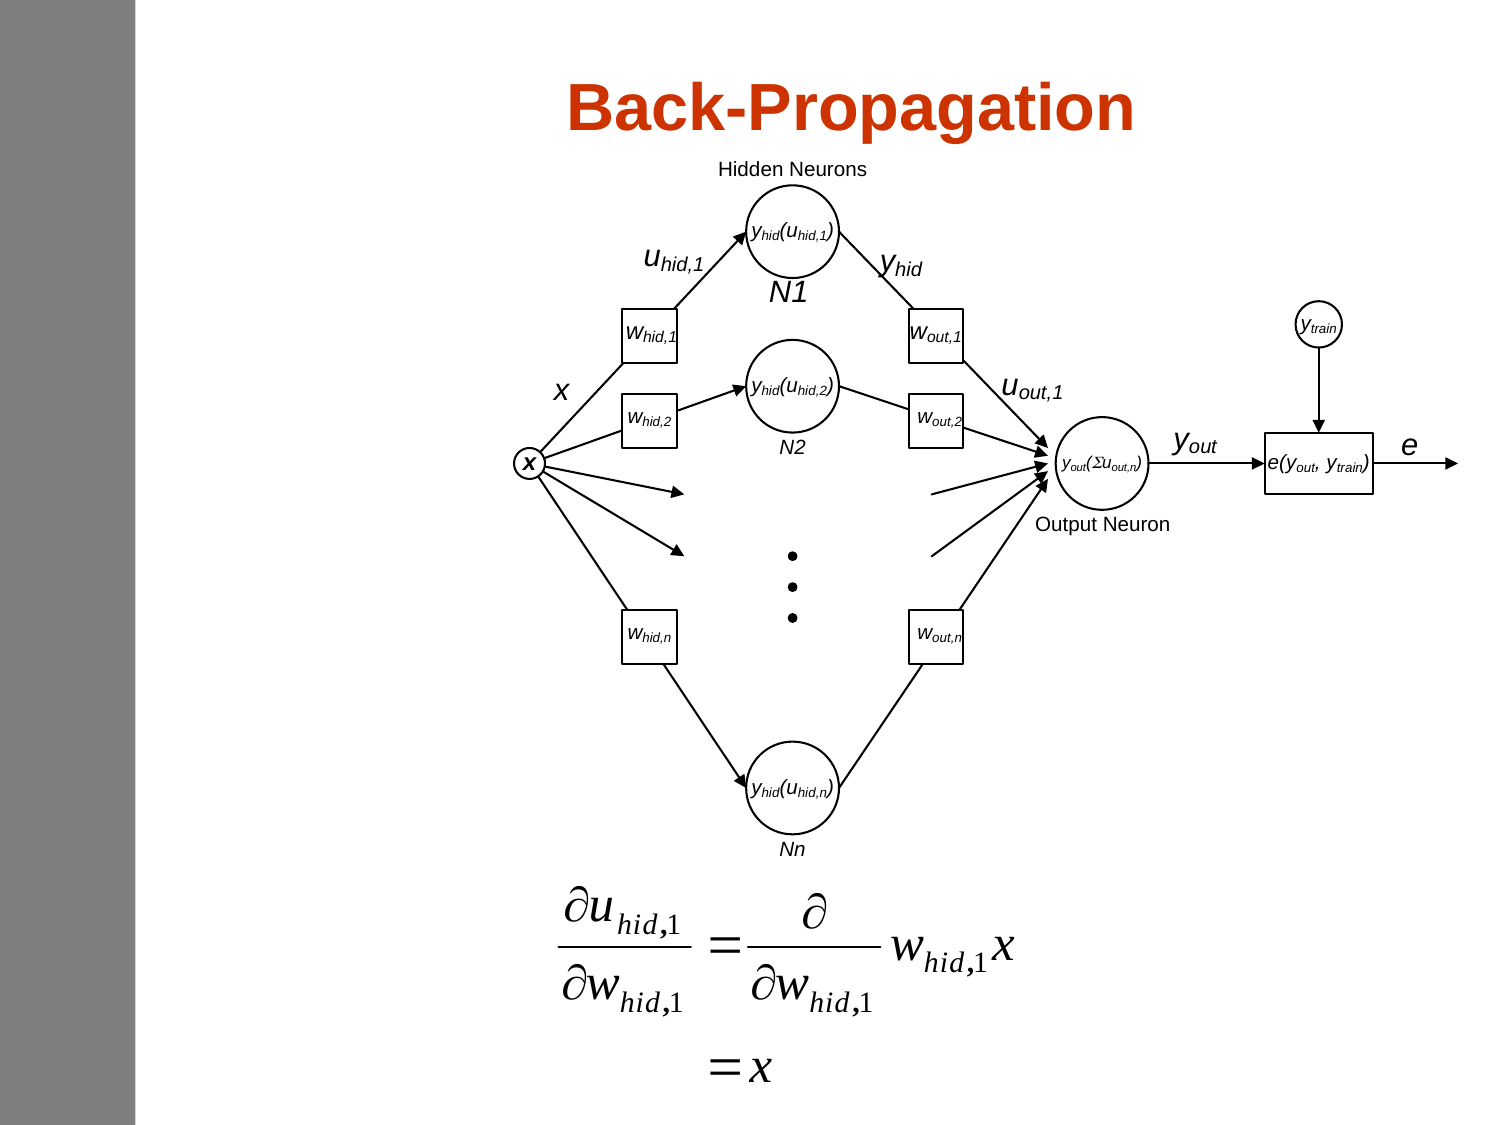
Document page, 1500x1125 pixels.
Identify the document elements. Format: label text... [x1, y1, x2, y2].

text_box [549, 880, 1026, 1093]
title Back-Propagation [474, 0, 1175, 148]
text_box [424, 149, 1470, 872]
